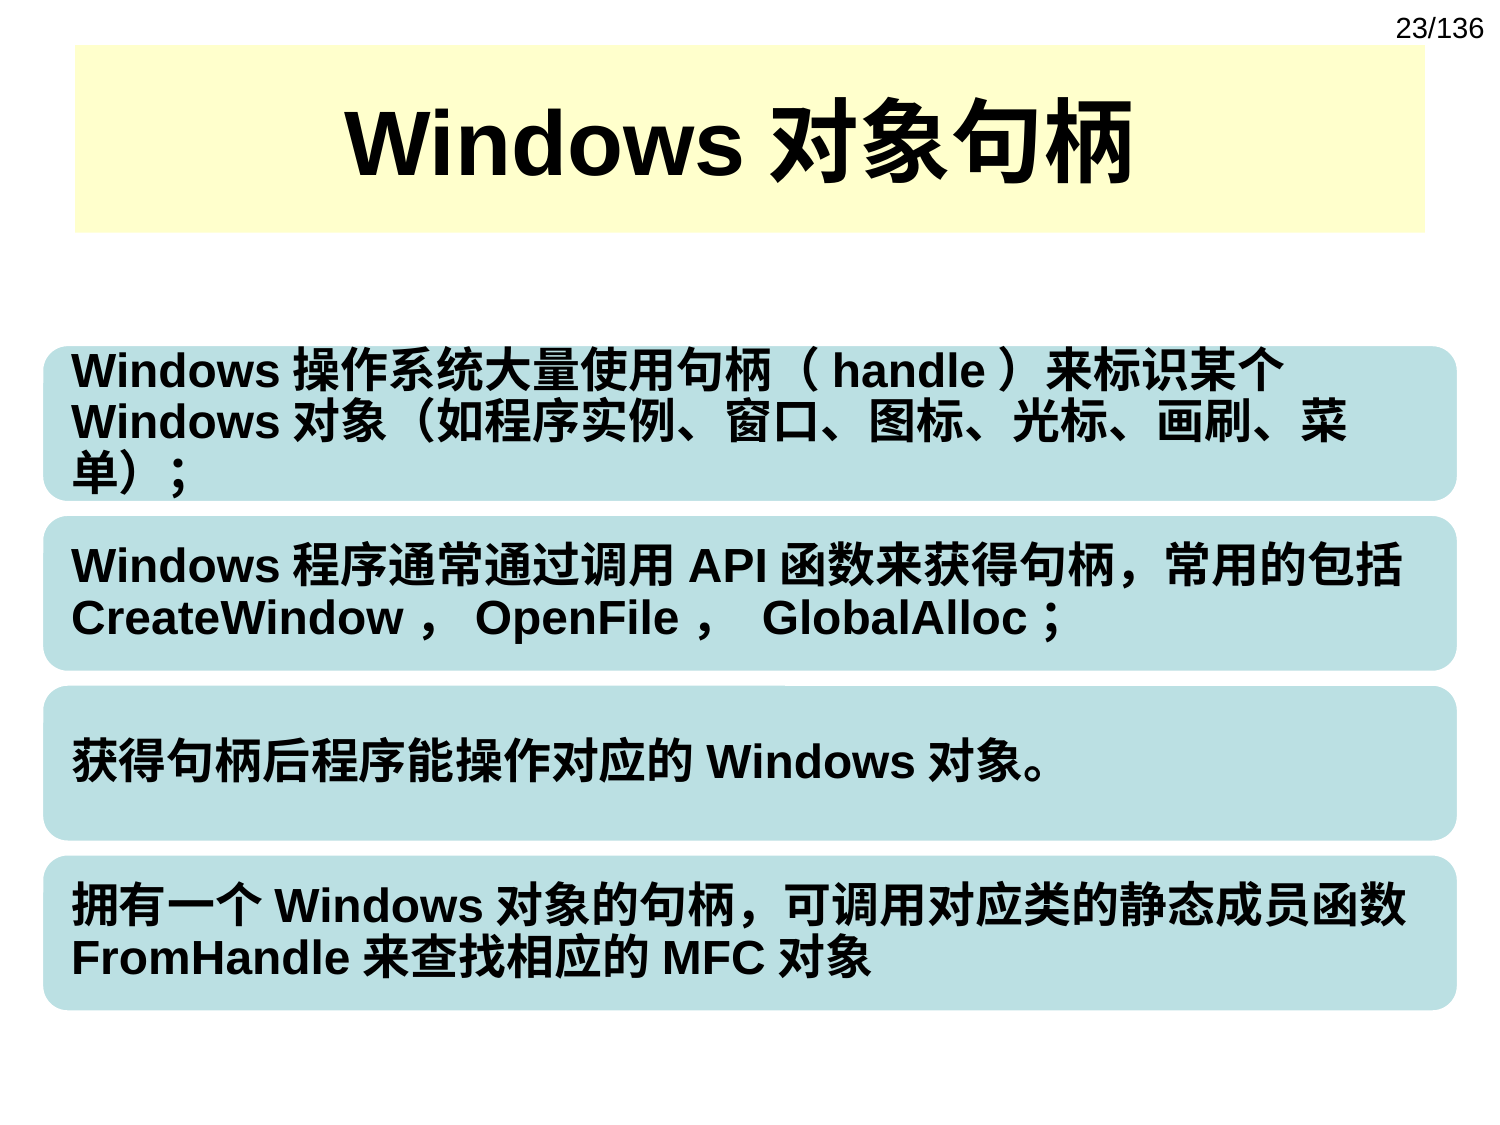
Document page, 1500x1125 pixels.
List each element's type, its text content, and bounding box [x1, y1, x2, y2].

title Windows对象句柄 [75, 45, 1425, 233]
slide_number 23/136 [1364, 1, 1500, 80]
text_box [40, 262, 1460, 1095]
